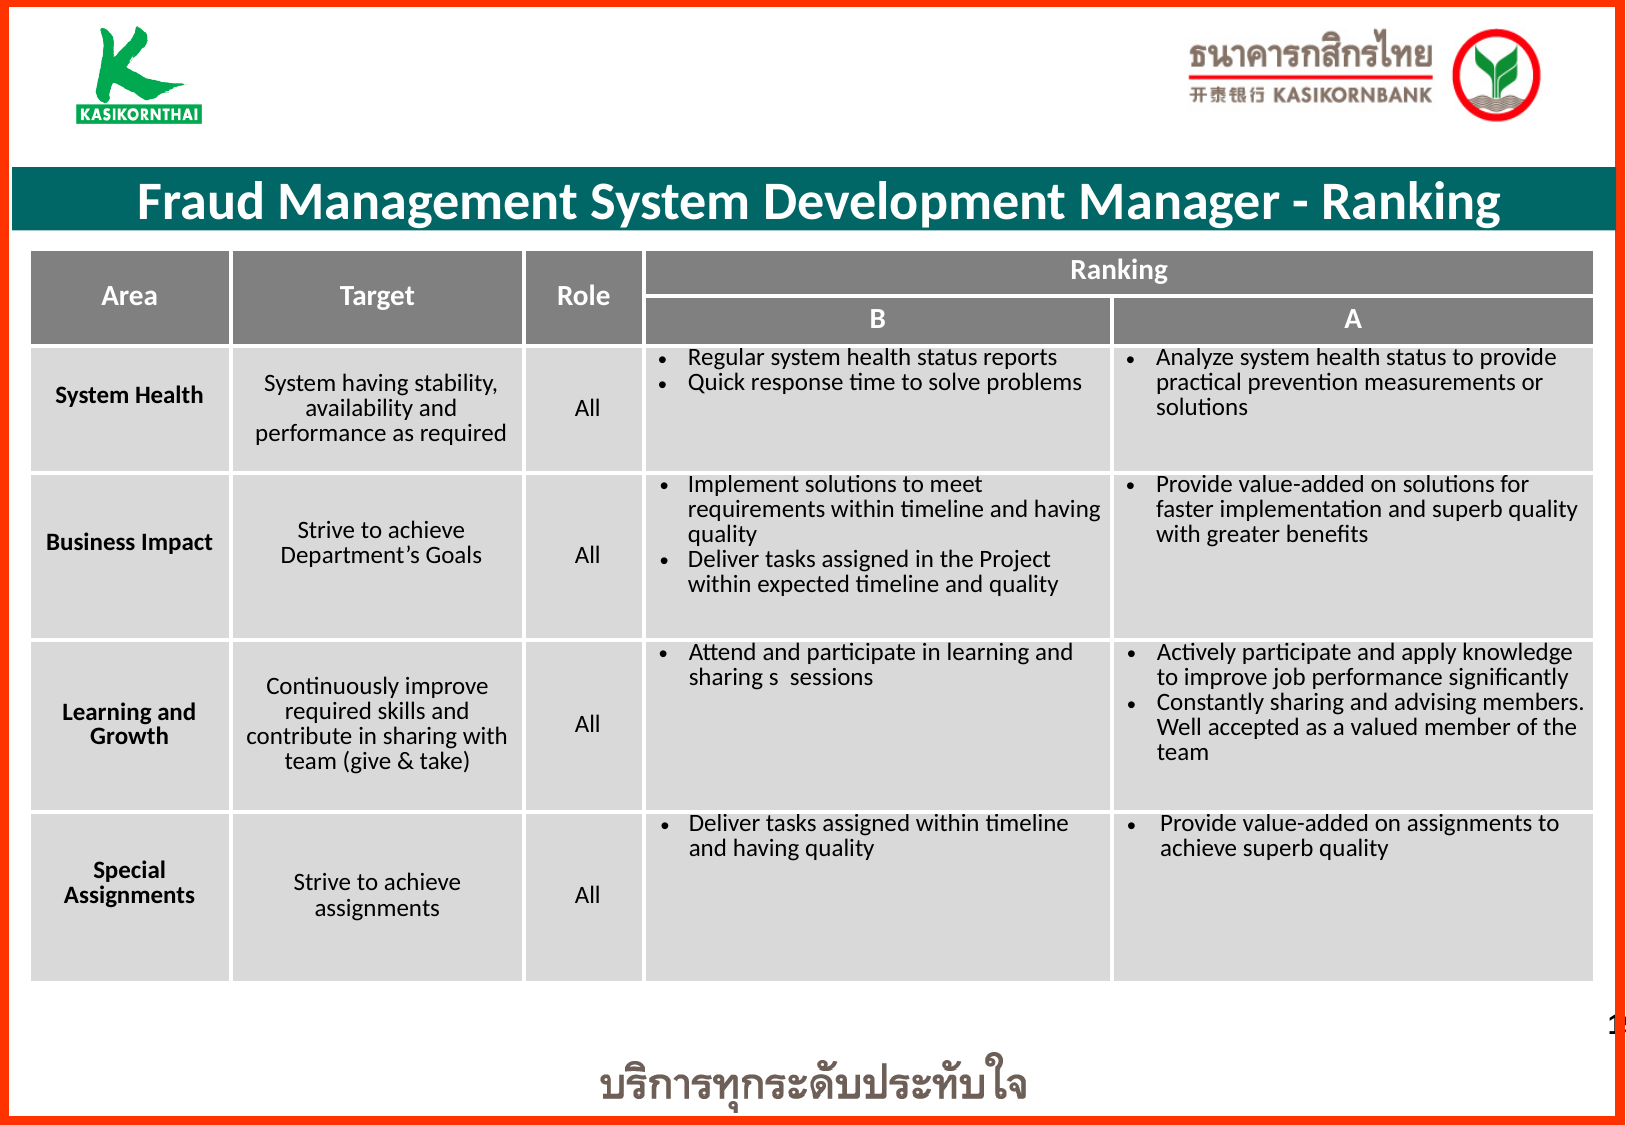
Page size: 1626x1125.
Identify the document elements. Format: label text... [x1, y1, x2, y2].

picture [76, 26, 202, 124]
table_cell Business Impact [31, 475, 229, 638]
table_cell All [526, 348, 642, 471]
table_cell System Health [31, 348, 229, 471]
table_header Role [526, 251, 642, 344]
table_cell System having stability, availability and performance as required [233, 348, 522, 471]
table_cell Actively participate and apply knowledge to improve job performance significantly Constantly sharing and advising members. Well accepted as a valued member of the team [1114, 642, 1593, 810]
table_cell Deliver tasks assigned within timeline and having quality [646, 814, 1110, 981]
table_cell Attend and participate in learning and sharing s sessions [646, 642, 1110, 810]
table_header Ranking [646, 251, 1593, 294]
table_cell Learning and Growth [31, 642, 229, 810]
table_cell Continuously improve required skills and contribute in sharing with team (give & take) [233, 642, 522, 810]
picture [9, 1044, 1615, 1116]
table_cell All [526, 814, 642, 981]
text_box Fraud Management System Development Manager - Ranking [49, 167, 1579, 229]
table_cell Provide value-added on assignments to achieve superb quality [1114, 814, 1593, 981]
picture [1187, 27, 1542, 124]
table_cell A [1114, 298, 1593, 344]
table_cell All [526, 642, 642, 810]
table_cell Analyze system health status to provide practical prevention measurements or solutions [1114, 348, 1593, 471]
table_cell Special Assignments [31, 814, 229, 981]
table_cell All [526, 475, 642, 638]
table_cell Strive to achieve Department’s Goals [233, 475, 522, 638]
table_header Area [31, 251, 229, 344]
table_header Target [233, 251, 522, 344]
table_cell Regular system health status reports Quick response time to solve problems [646, 348, 1110, 471]
table_cell Strive to achieve assignments [233, 814, 522, 981]
table_cell Implement solutions to meet requirements within timeline and having quality Deliver tasks assigned in the Project within expected timeline and quality [646, 475, 1110, 638]
text_box [10, 165, 1618, 233]
table_cell B [646, 298, 1110, 344]
table_cell Provide value-added on solutions for faster implementation and superb quality with greater benefits [1114, 475, 1593, 638]
